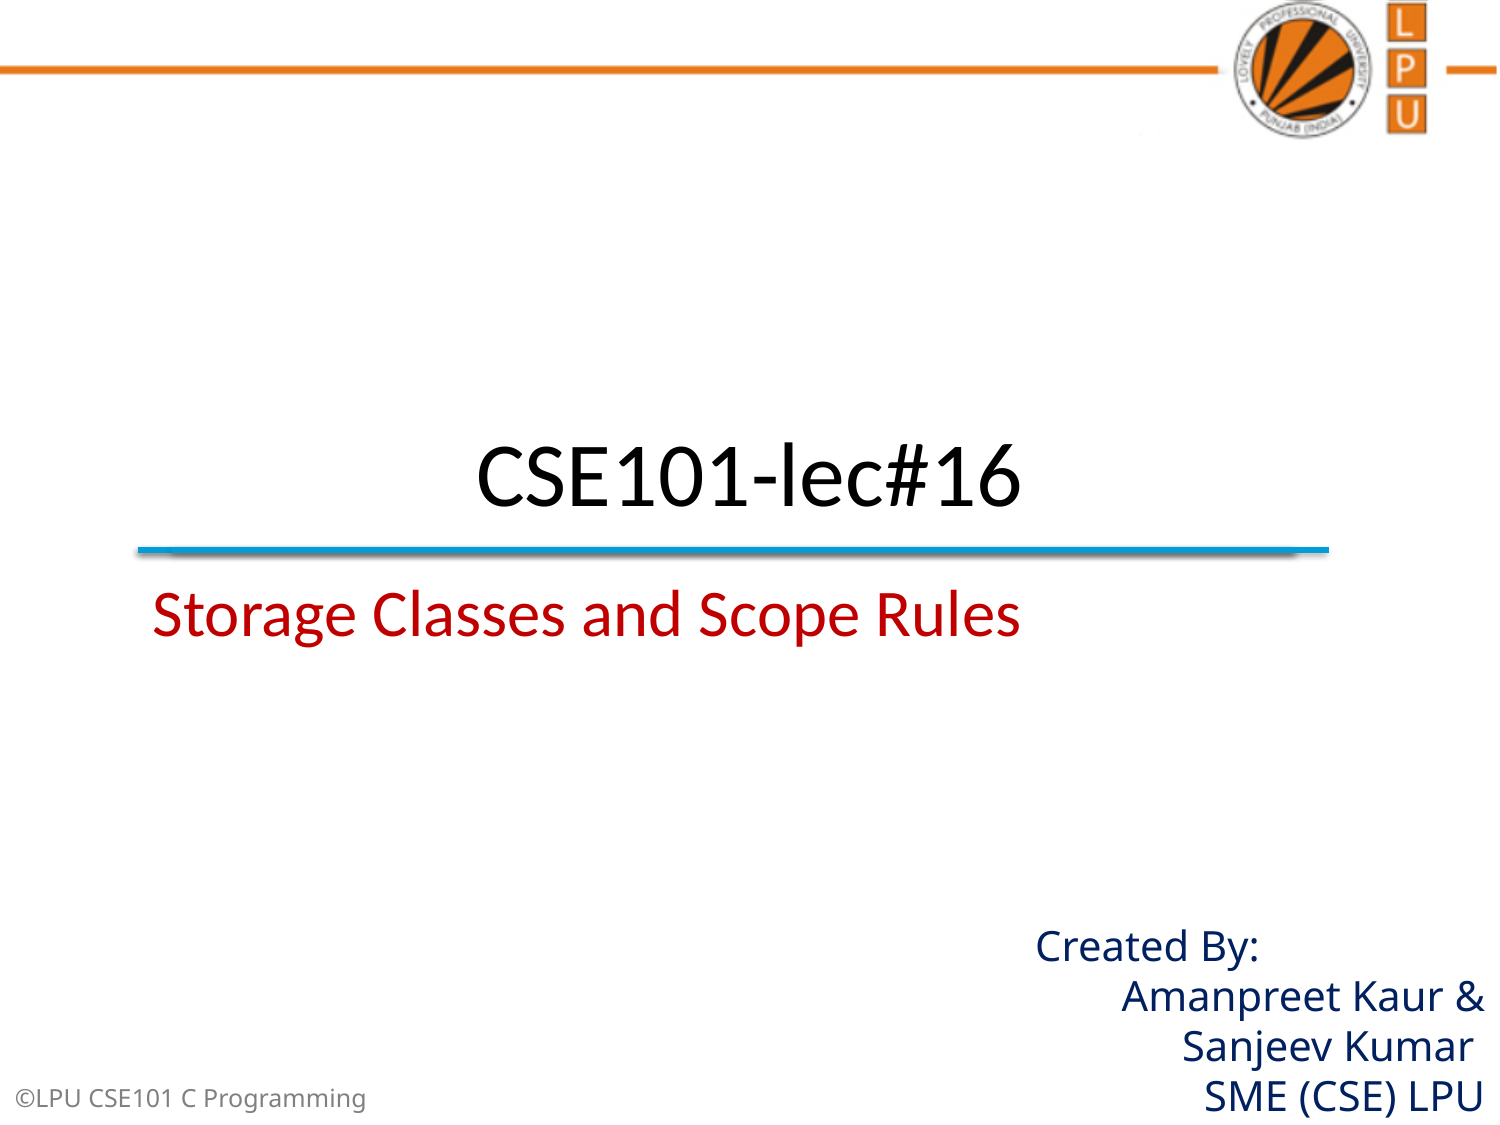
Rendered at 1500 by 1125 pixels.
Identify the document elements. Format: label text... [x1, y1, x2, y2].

subtitle Storage Classes and Scope Rules [137, 562, 1300, 850]
title CSE101-lec#16 [112, 349, 1388, 591]
picture [0, 0, 1500, 157]
